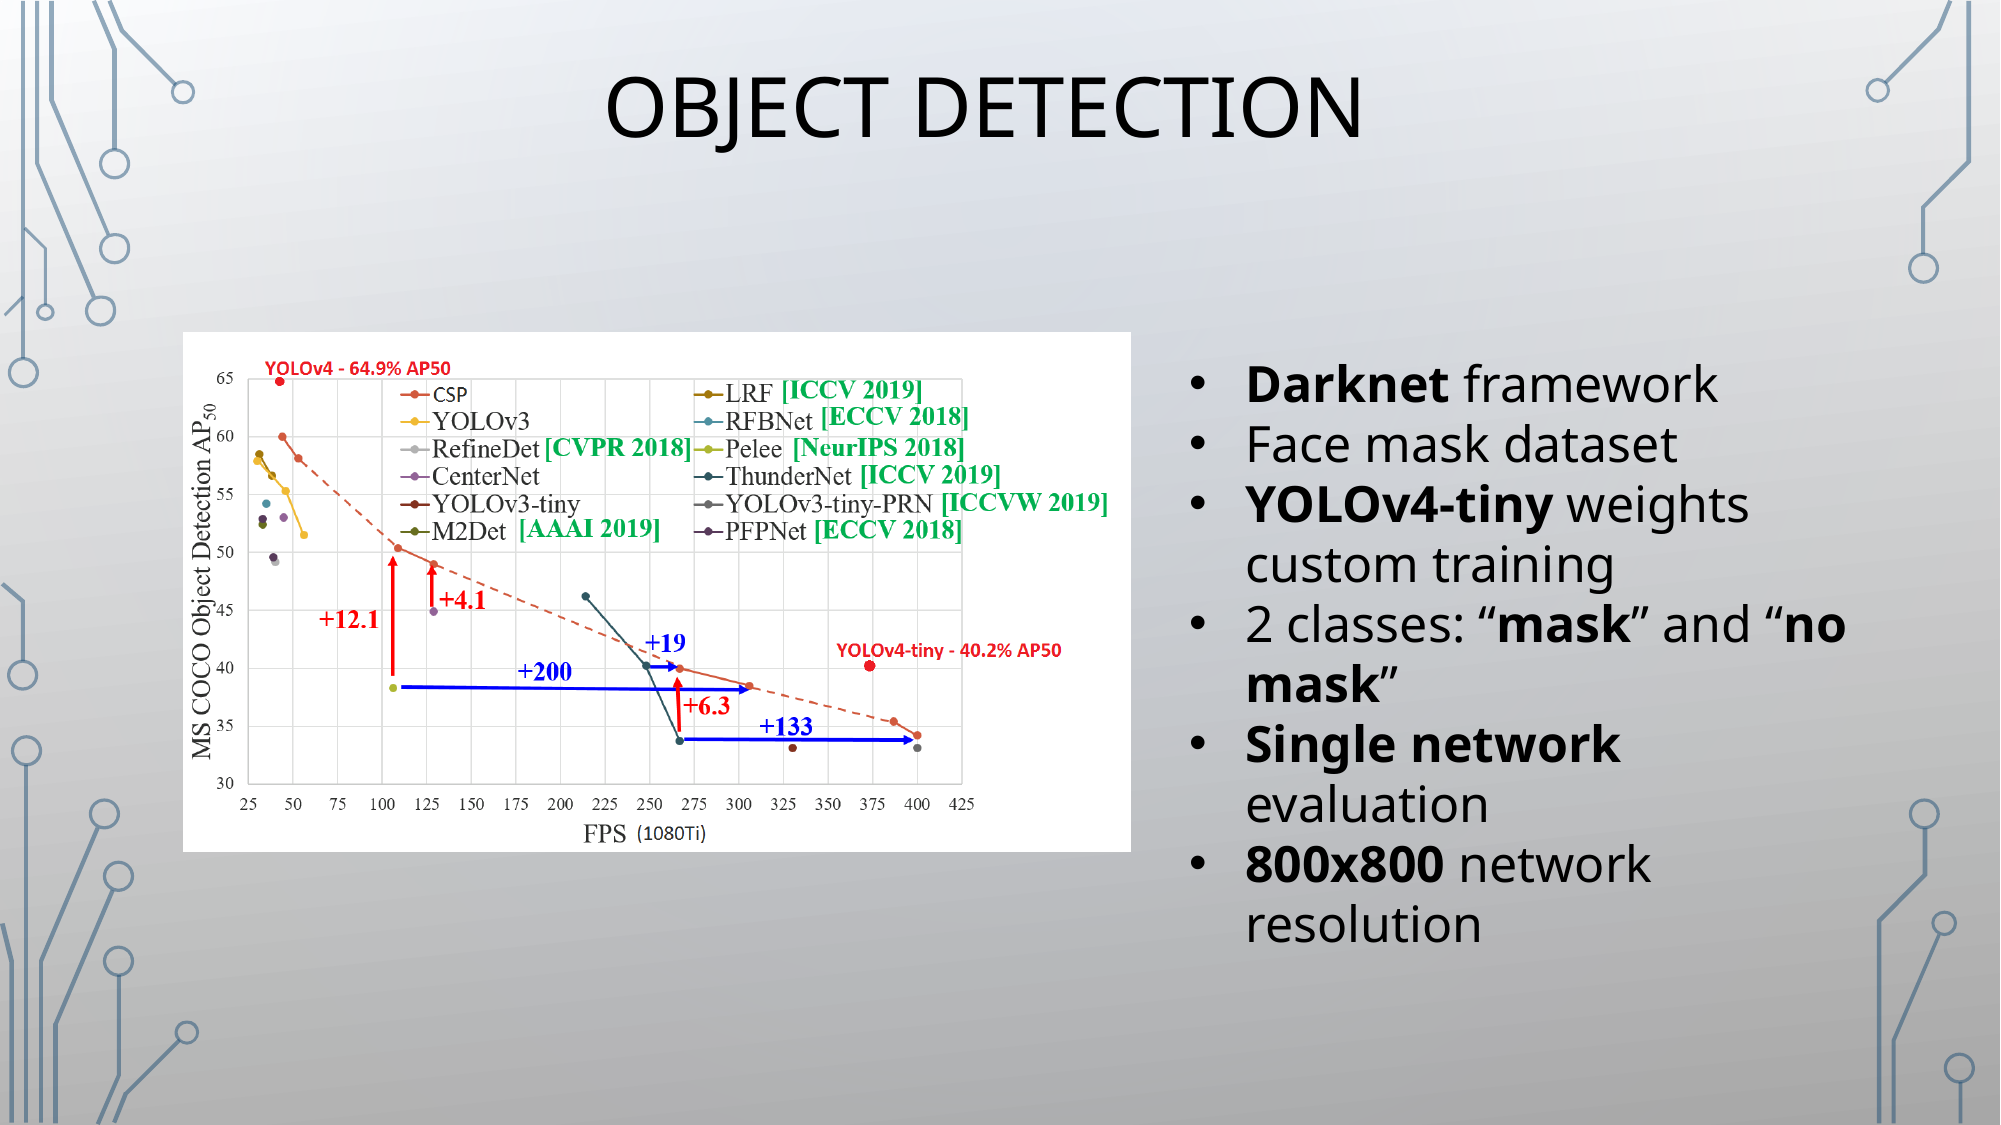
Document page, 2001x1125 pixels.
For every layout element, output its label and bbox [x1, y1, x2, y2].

picture [183, 0, 2000, 1125]
text_box [1863, 0, 1976, 1124]
text_box [0, 0, 201, 1125]
